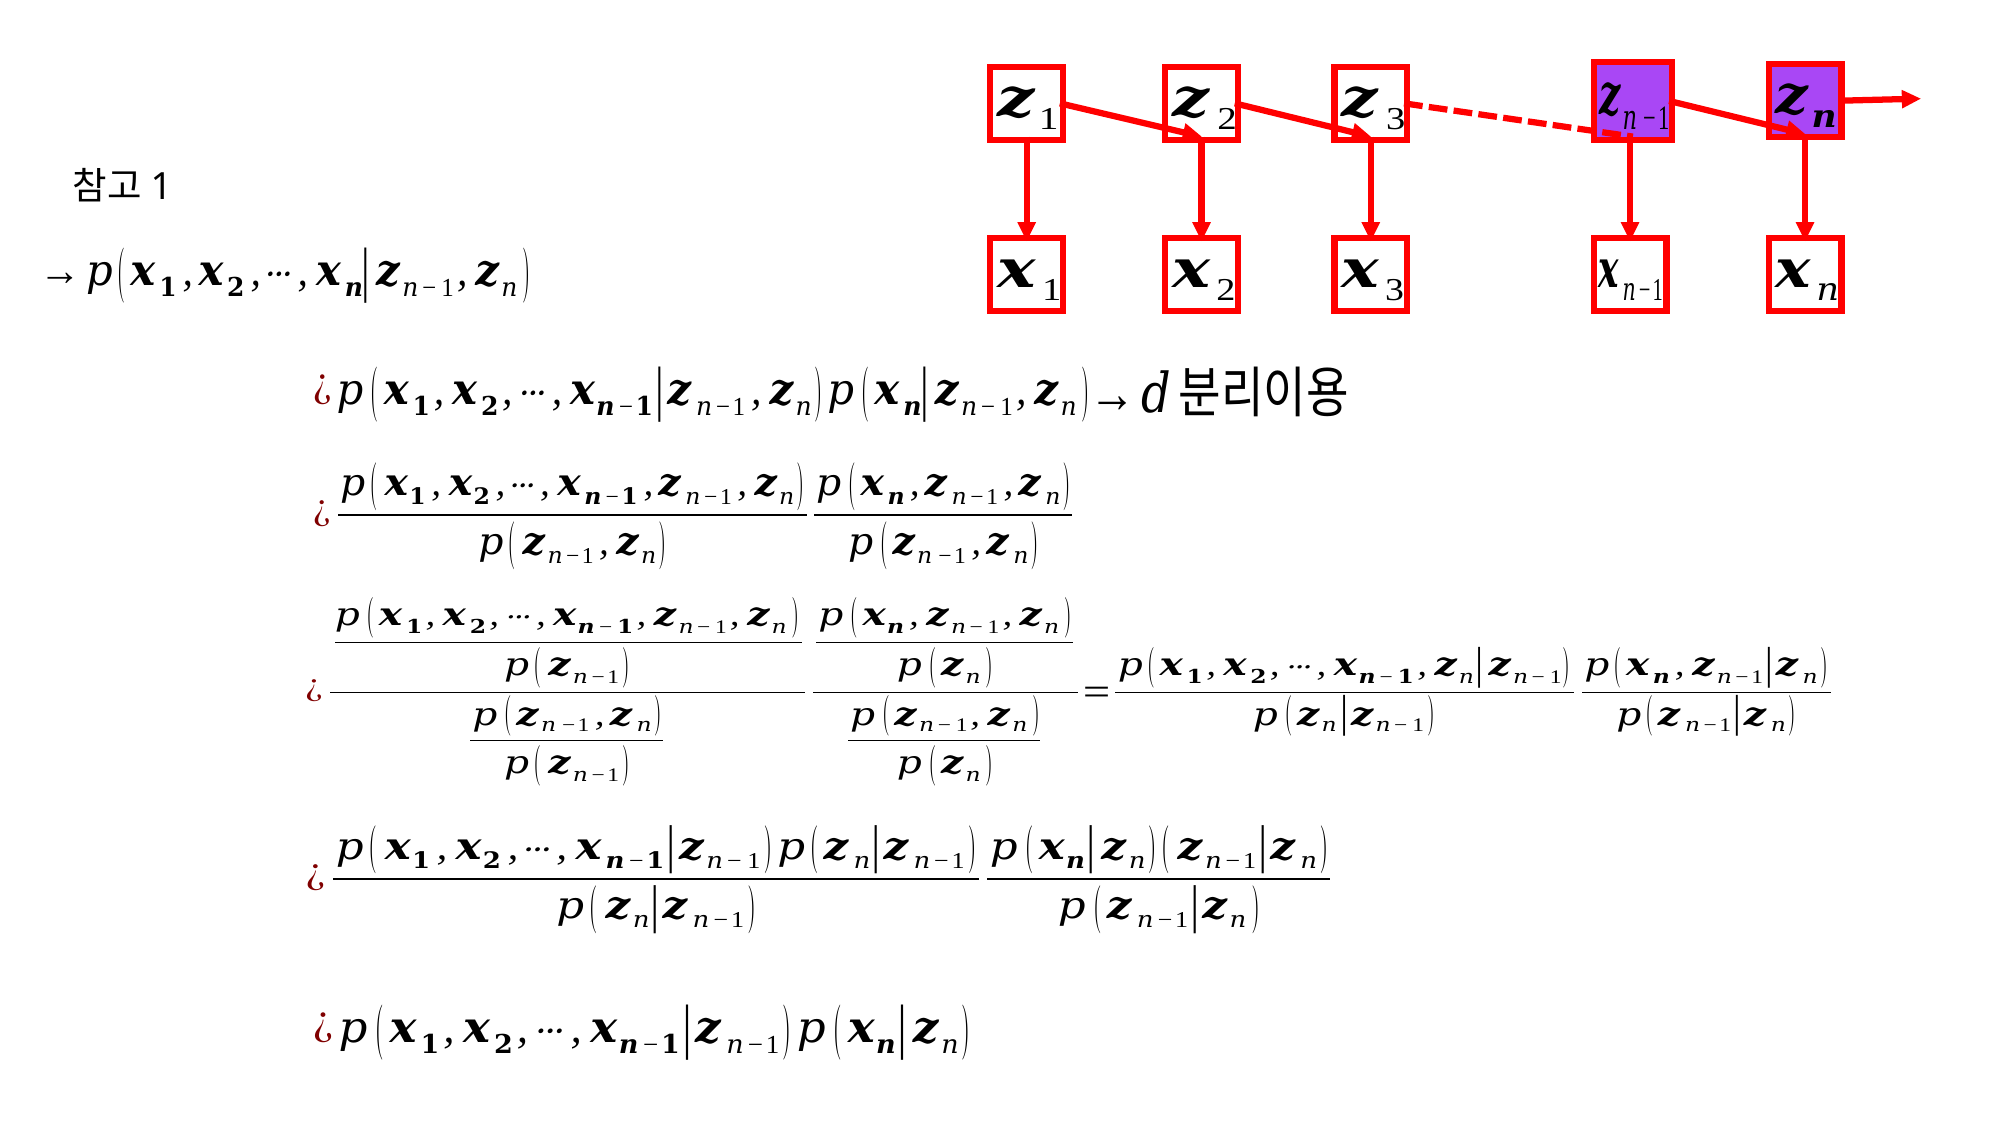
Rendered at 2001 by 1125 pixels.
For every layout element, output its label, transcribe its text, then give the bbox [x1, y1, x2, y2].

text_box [1403, 100, 1597, 104]
text_box 참고1 [57, 154, 187, 215]
